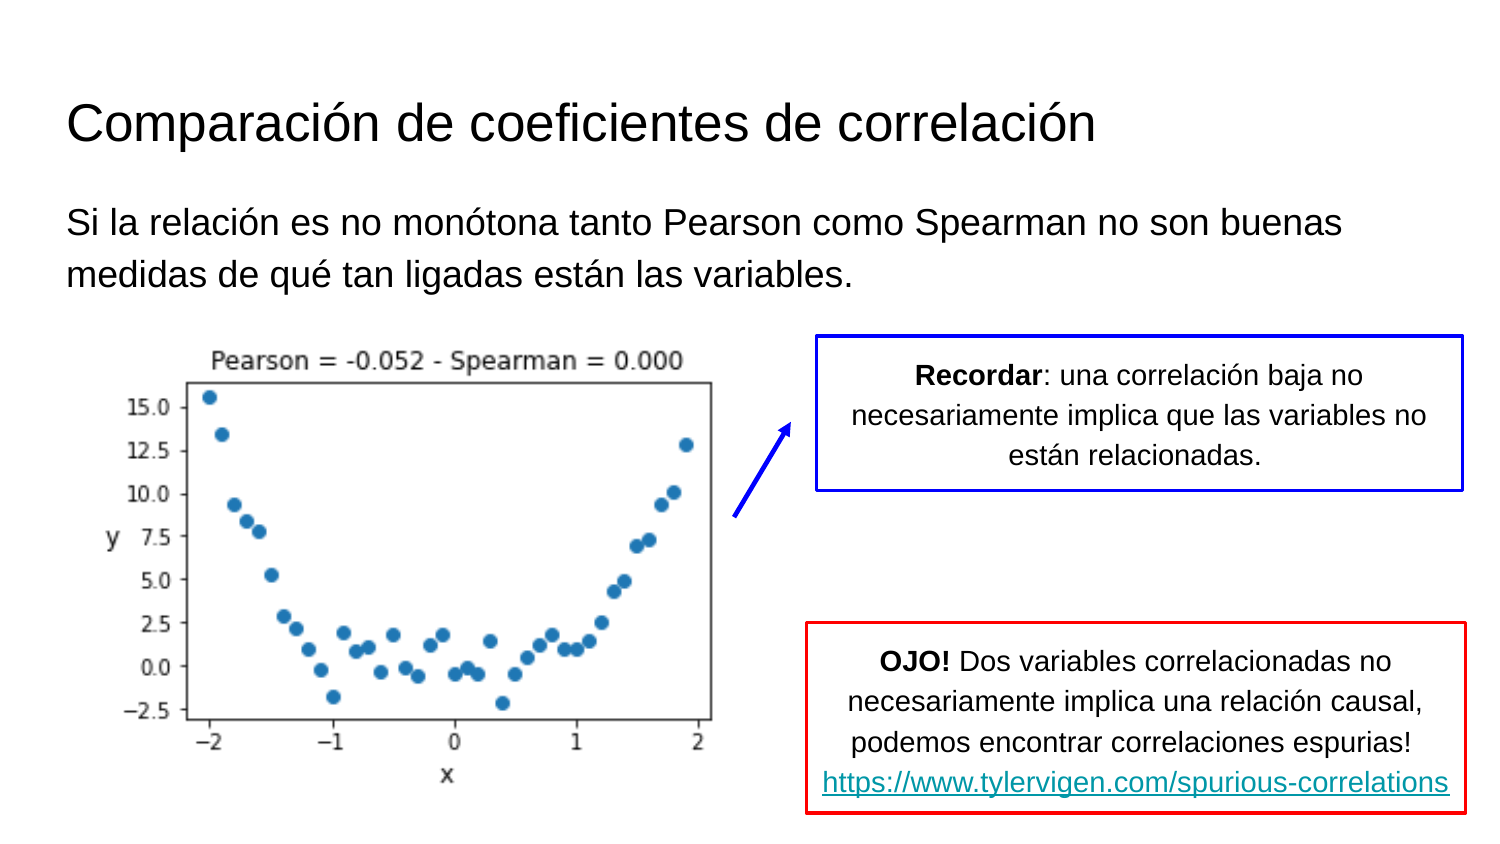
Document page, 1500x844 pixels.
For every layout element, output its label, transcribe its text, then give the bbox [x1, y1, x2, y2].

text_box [733, 421, 792, 518]
picture [99, 335, 723, 805]
list Recordar: una correlación baja no necesariamente implica que las variables no están relacionadas. [816, 336, 1463, 491]
text_box OJO! Dos variables correlacionadas no necesariamente implica una relación causal, podemos encontrar correlaciones espurias! https://www.tylervigen.com/spurious-correlations [806, 622, 1466, 814]
title Comparación de coeficientes de correlación [51, 72, 1449, 167]
list Si la relación es no monótona tanto Pearson como Spearman no son buenas medidas de qué tan ligadas están las variables. [51, 176, 1449, 317]
